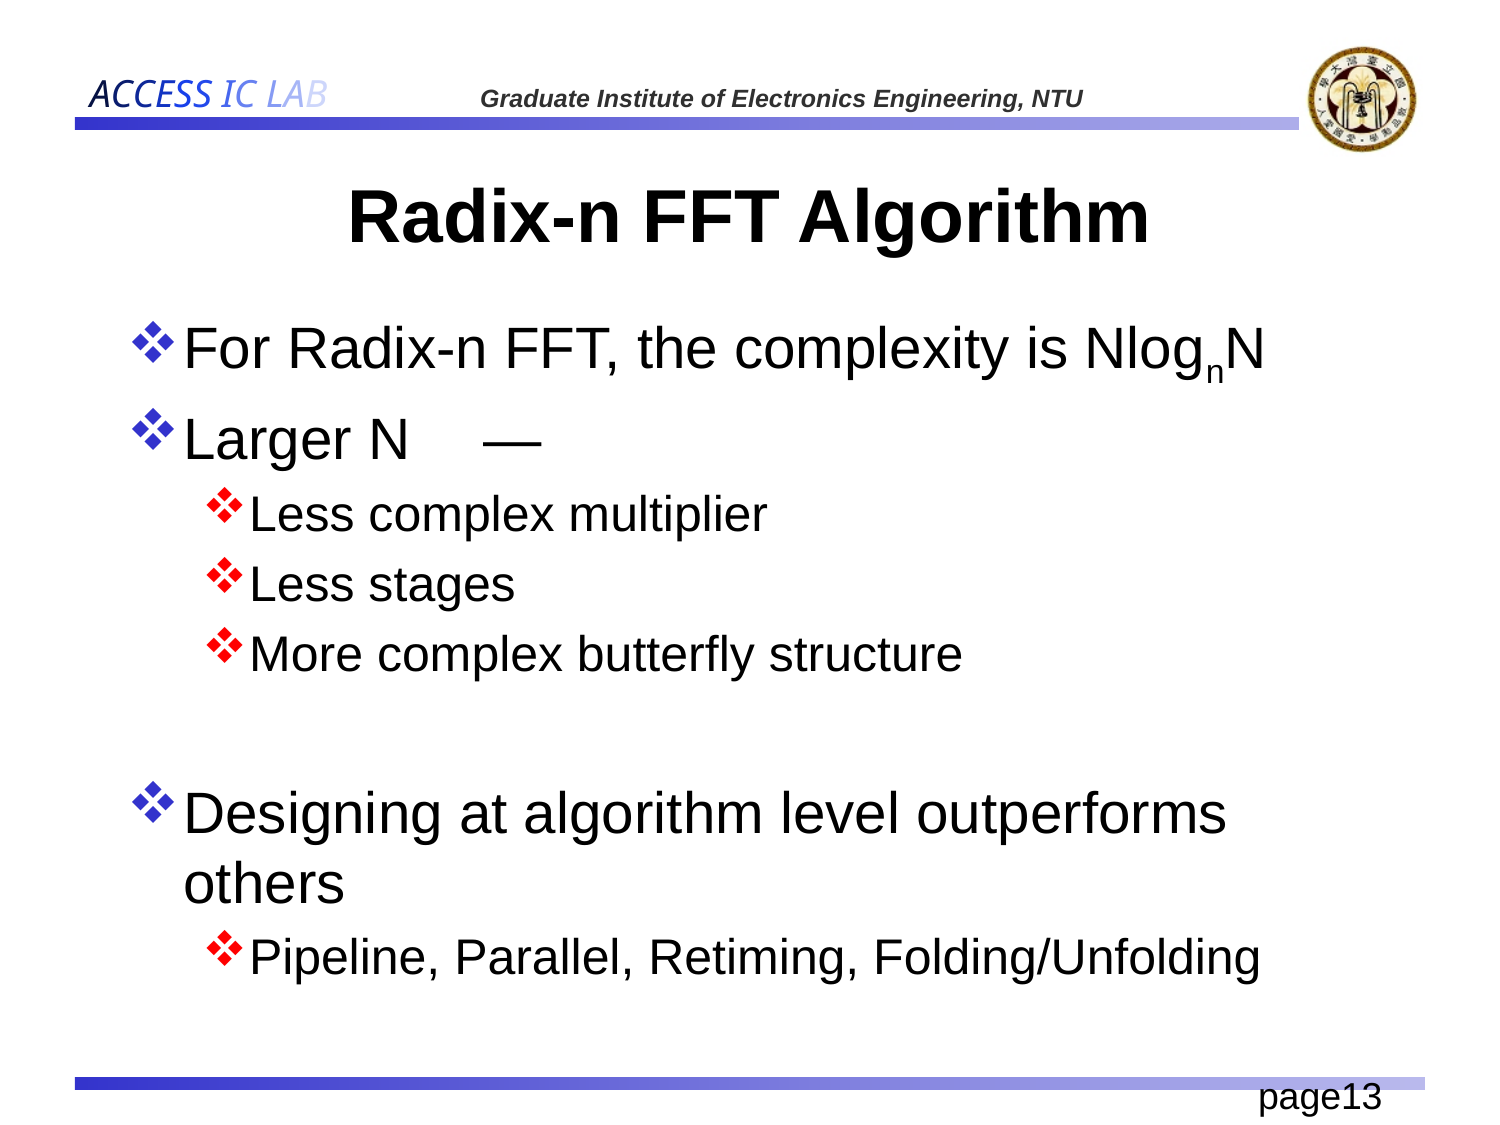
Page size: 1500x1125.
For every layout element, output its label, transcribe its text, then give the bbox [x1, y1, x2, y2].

picture [1299, 37, 1428, 163]
list For Radix-n FFT, the complexity is NlognN Larger N — Less complex multiplier Less stages More complex butterfly structure Designing at algorithm level outperforms others Pipeline, Parallel, Retiming, Folding/Unfolding [111, 302, 1388, 1028]
title Radix-n FFT Algorithm [112, 149, 1388, 276]
